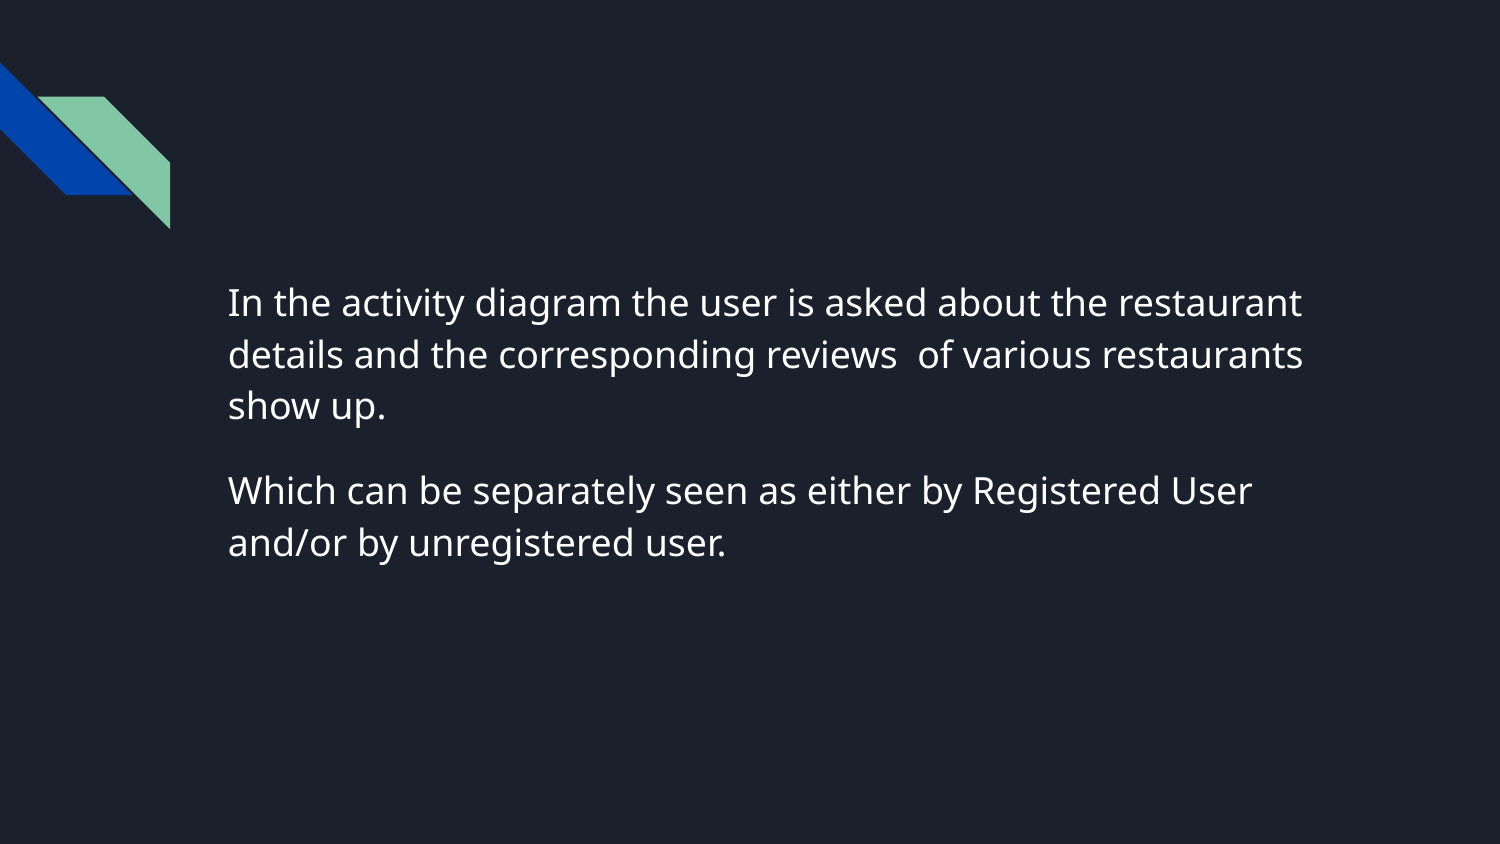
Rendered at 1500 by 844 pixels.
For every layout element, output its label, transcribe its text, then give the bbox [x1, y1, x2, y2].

list In the activity diagram the user is asked about the restaurant details and the corresponding reviews of various restaurants show up. Which can be separately seen as either by Registered User and/or by unregistered user. [212, 257, 1368, 735]
